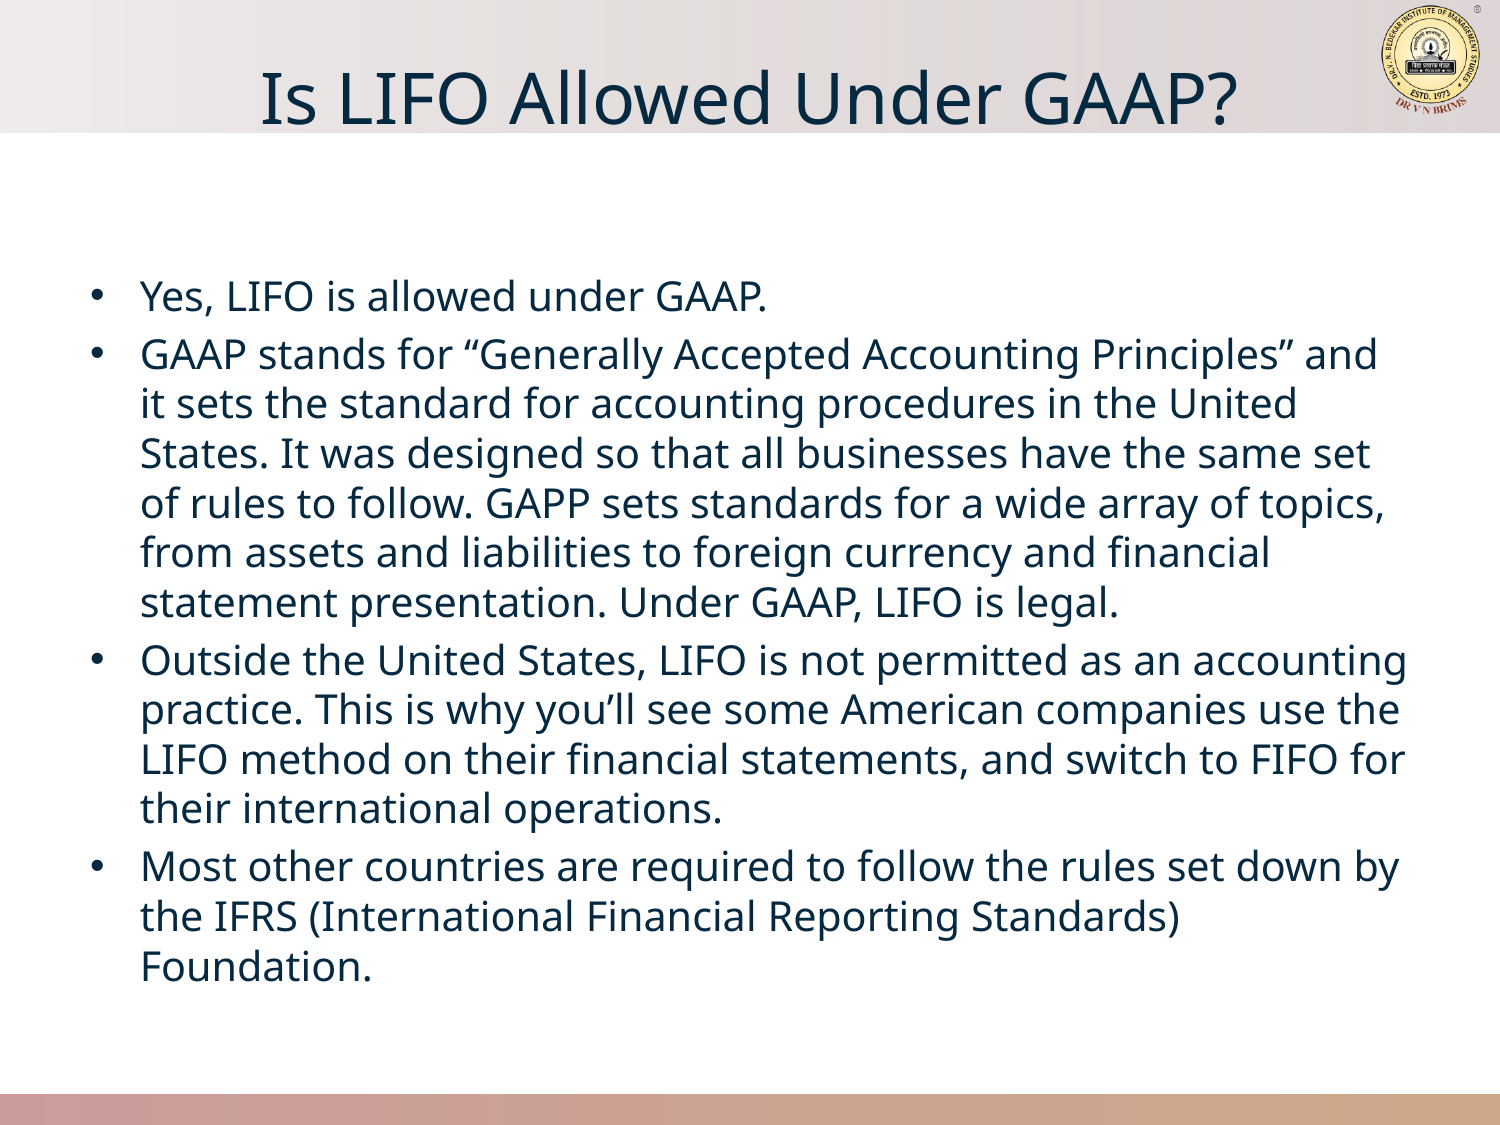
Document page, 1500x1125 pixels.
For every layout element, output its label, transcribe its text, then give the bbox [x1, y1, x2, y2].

picture [1381, 5, 1481, 114]
title Is LIFO Allowed Under GAAP? [75, 45, 1425, 233]
list Yes, LIFO is allowed under GAAP. GAAP stands for “Generally Accepted Accounting Principles” and it sets the standard for accounting procedures in the United States. It was designed so that all businesses have the same set of rules to follow. GAPP sets standards for a wide array of topics, from assets and liabilities to foreign currency and financial statement presentation. Under GAAP, LIFO is legal. Outside the United States, LIFO is not permitted as an accounting practice. This is why you’ll see some American companies use the LIFO method on their financial statements, and switch to FIFO for their international operations. Most other countries are required to follow the rules set down by the IFRS (International Financial Reporting Standards) Foundation. [75, 262, 1425, 1005]
